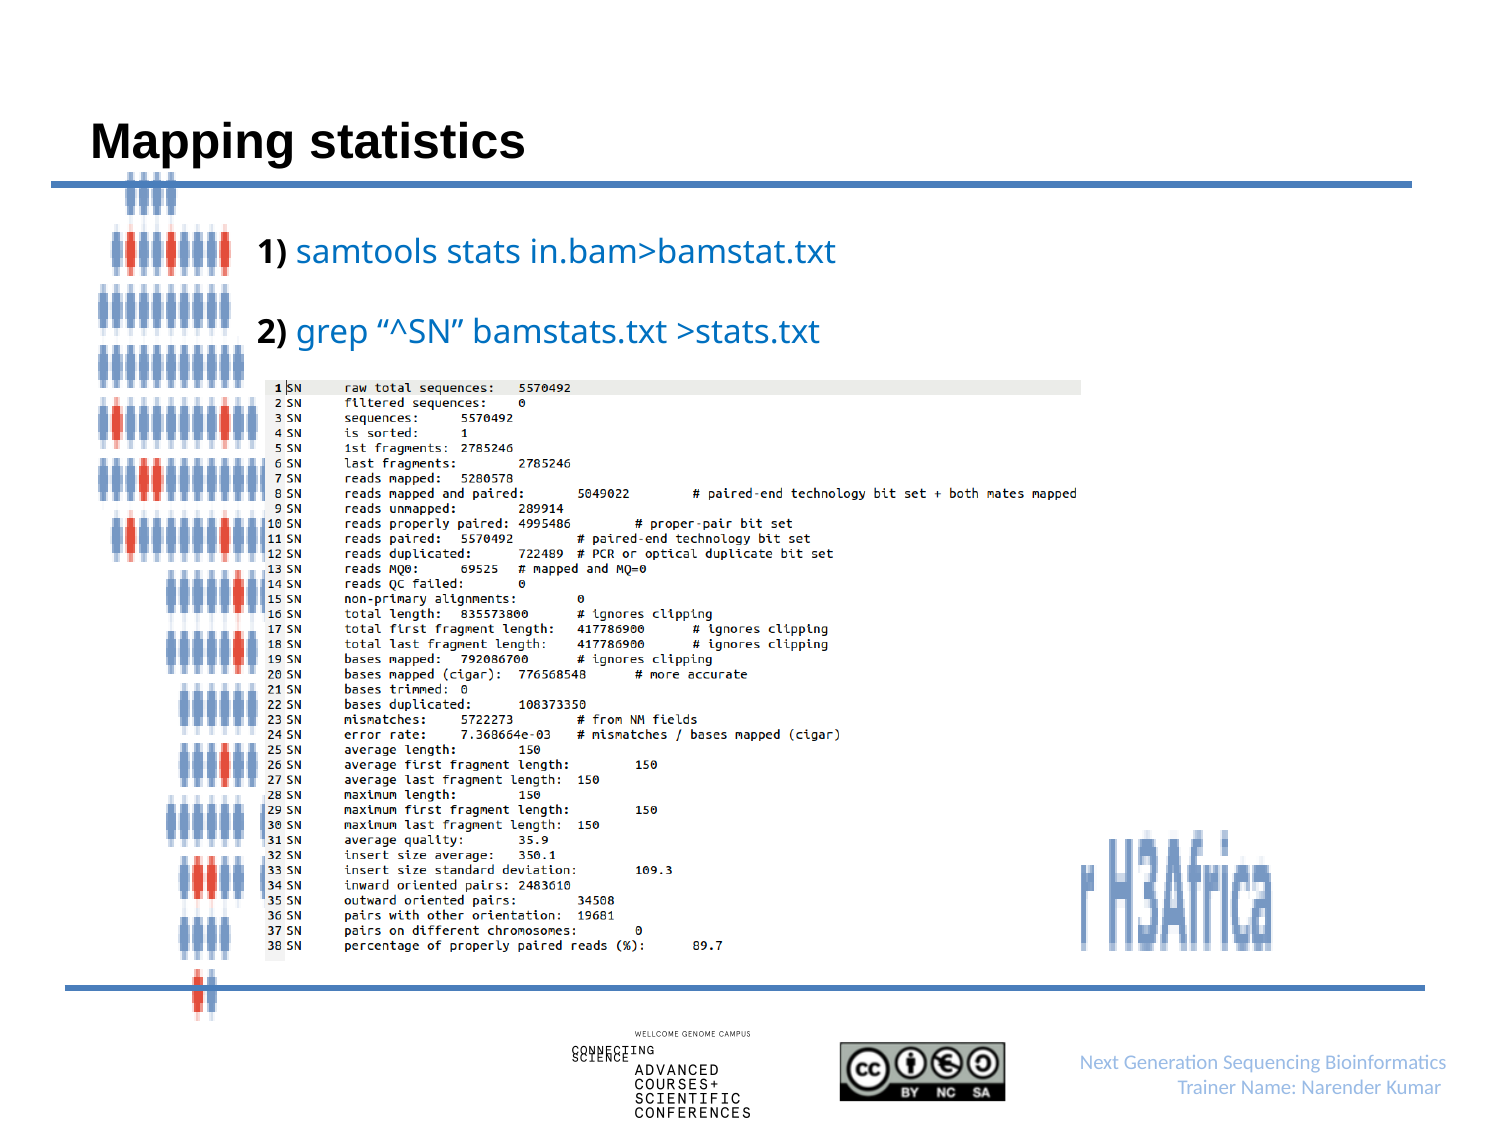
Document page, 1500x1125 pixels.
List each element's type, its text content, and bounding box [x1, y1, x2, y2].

picture [265, 379, 1081, 962]
title Mapping statistics [75, 45, 1425, 233]
picture [572, 1031, 750, 1118]
text_box 1) samtools stats in.bam>bamstat.txt 2) grep “^SN” bamstats.txt >stats.txt [242, 222, 1317, 358]
footer Next Generation Sequencing Bioinformatics Trainer Name: Narender Kumar [1057, 1041, 1462, 1102]
picture [834, 1035, 1009, 1106]
